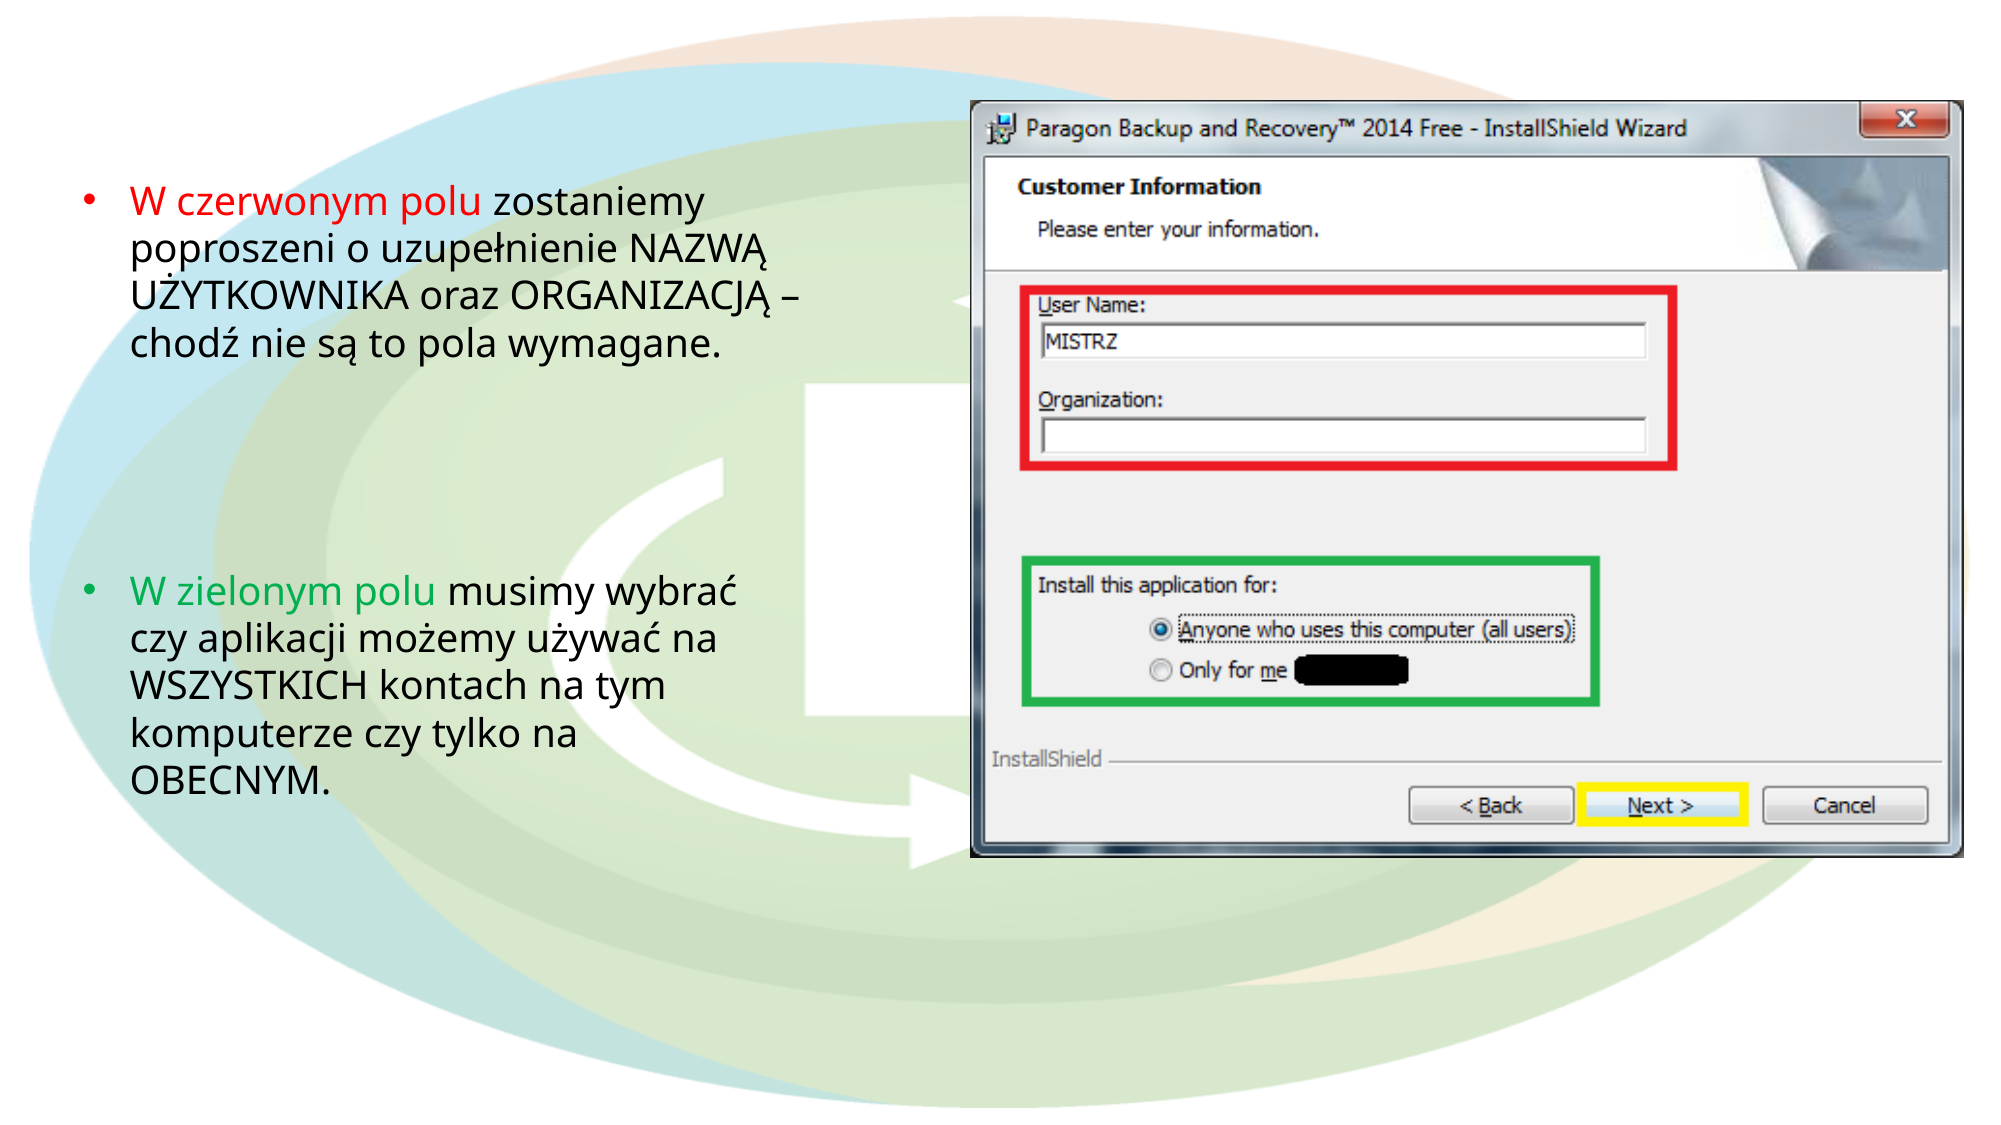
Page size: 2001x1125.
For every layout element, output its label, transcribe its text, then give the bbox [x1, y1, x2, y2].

picture [970, 100, 1964, 858]
text_box W zielonym polu musimy wybrać czy aplikacji możemy używać na WSZYSTKICH kontach na tym komputerze czy tylko na OBECNYM. [67, 557, 790, 811]
text_box W czerwonym polu zostaniemy poproszeni o uzupełnienie NAZWĄ UŻYTKOWNIKA oraz ORGANIZACJĄ – chodź nie są to pola wymagane. [67, 167, 852, 373]
